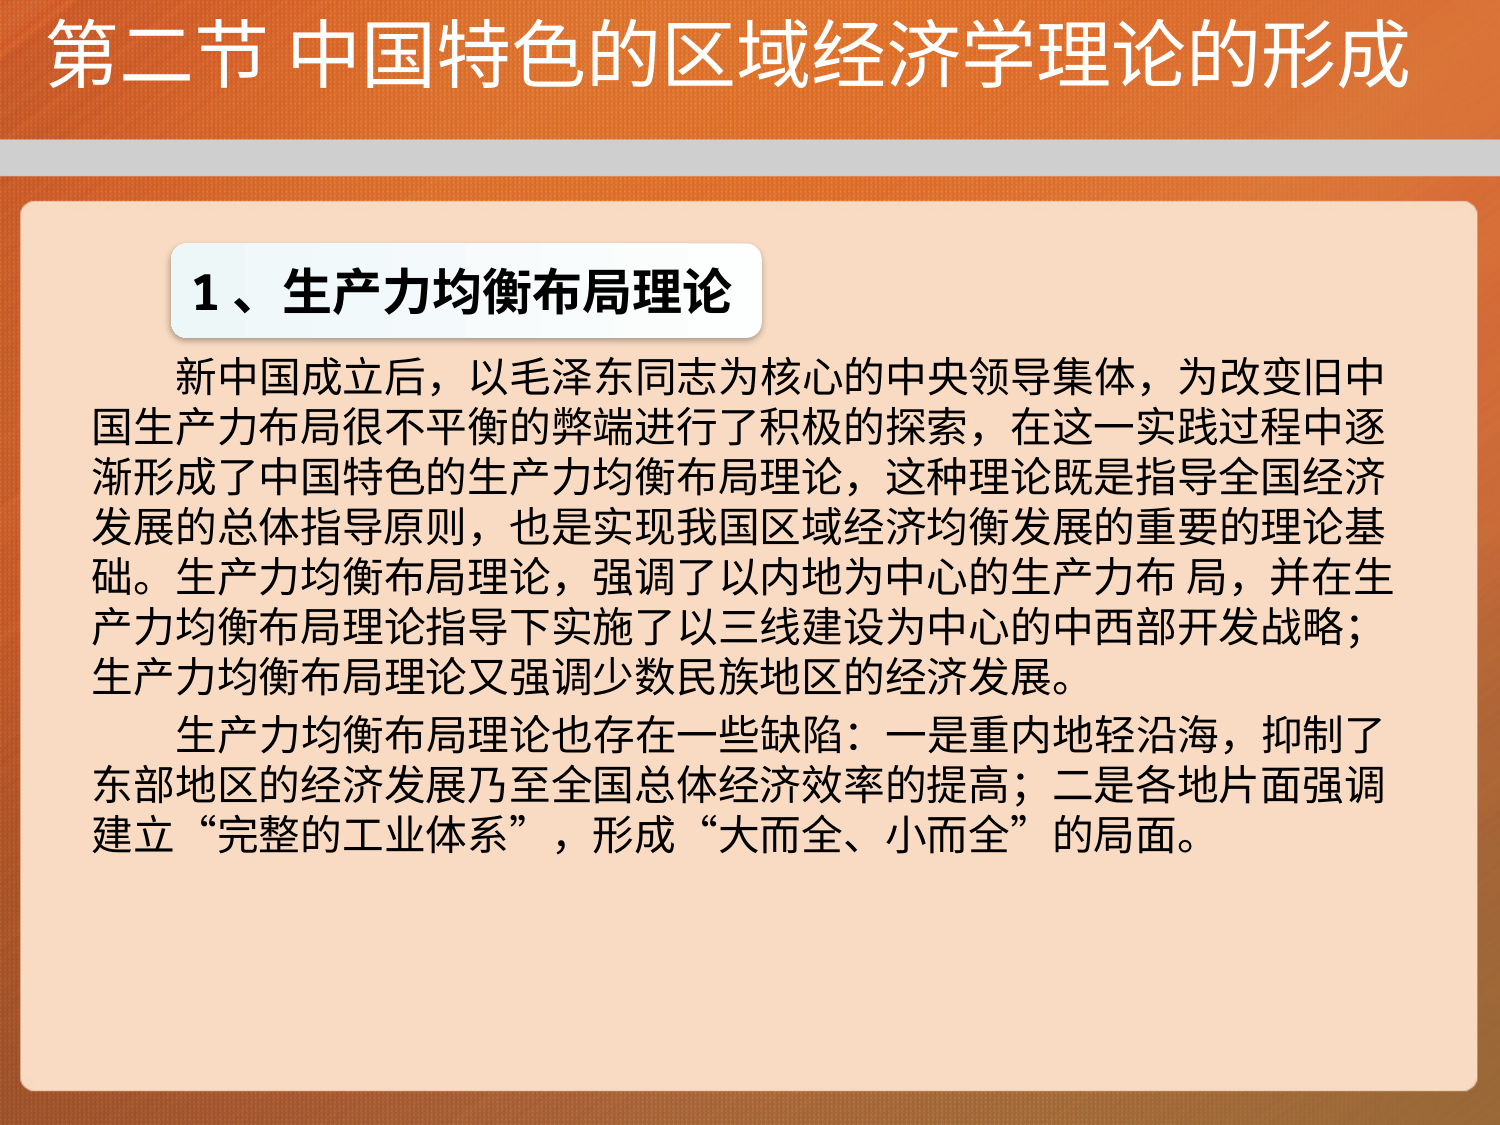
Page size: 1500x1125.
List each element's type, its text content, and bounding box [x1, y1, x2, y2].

text_box 1、生产力均衡布局理论 [170, 242, 763, 340]
title 第二节 中国特色的区域经济学理论的形成 [29, 0, 1474, 161]
picture [0, 0, 1500, 1125]
list 新中国成立后，以毛泽东同志为核心的中央领导集体，为改变旧中国生产力布局很不平衡的弊端进行了积极的探索，在这一实践过程中逐渐形成了中国特色的生产力均衡布局理论，这种理论既是指导全国经济发展的总体指导原则，也是实现我国区域经济均衡发展的重要的理论基础。生产力均衡布局理论，强调了以内地为中心的生产力布 局，并在生产力均衡布局理论指导下实施了以三线建设为中心的中西部开发战略；生产力均衡布局理论又强调少数民族地区的经济发展。 生产力均衡布局理论也存在一些缺陷：一是重内地轻沿海，抑制了东部地区的经济发展乃至全国总体经济效率的提高；二是各地片面强调建立“完整的工业体系”，形成“大而全、小而全”的局面。 [76, 226, 1424, 976]
